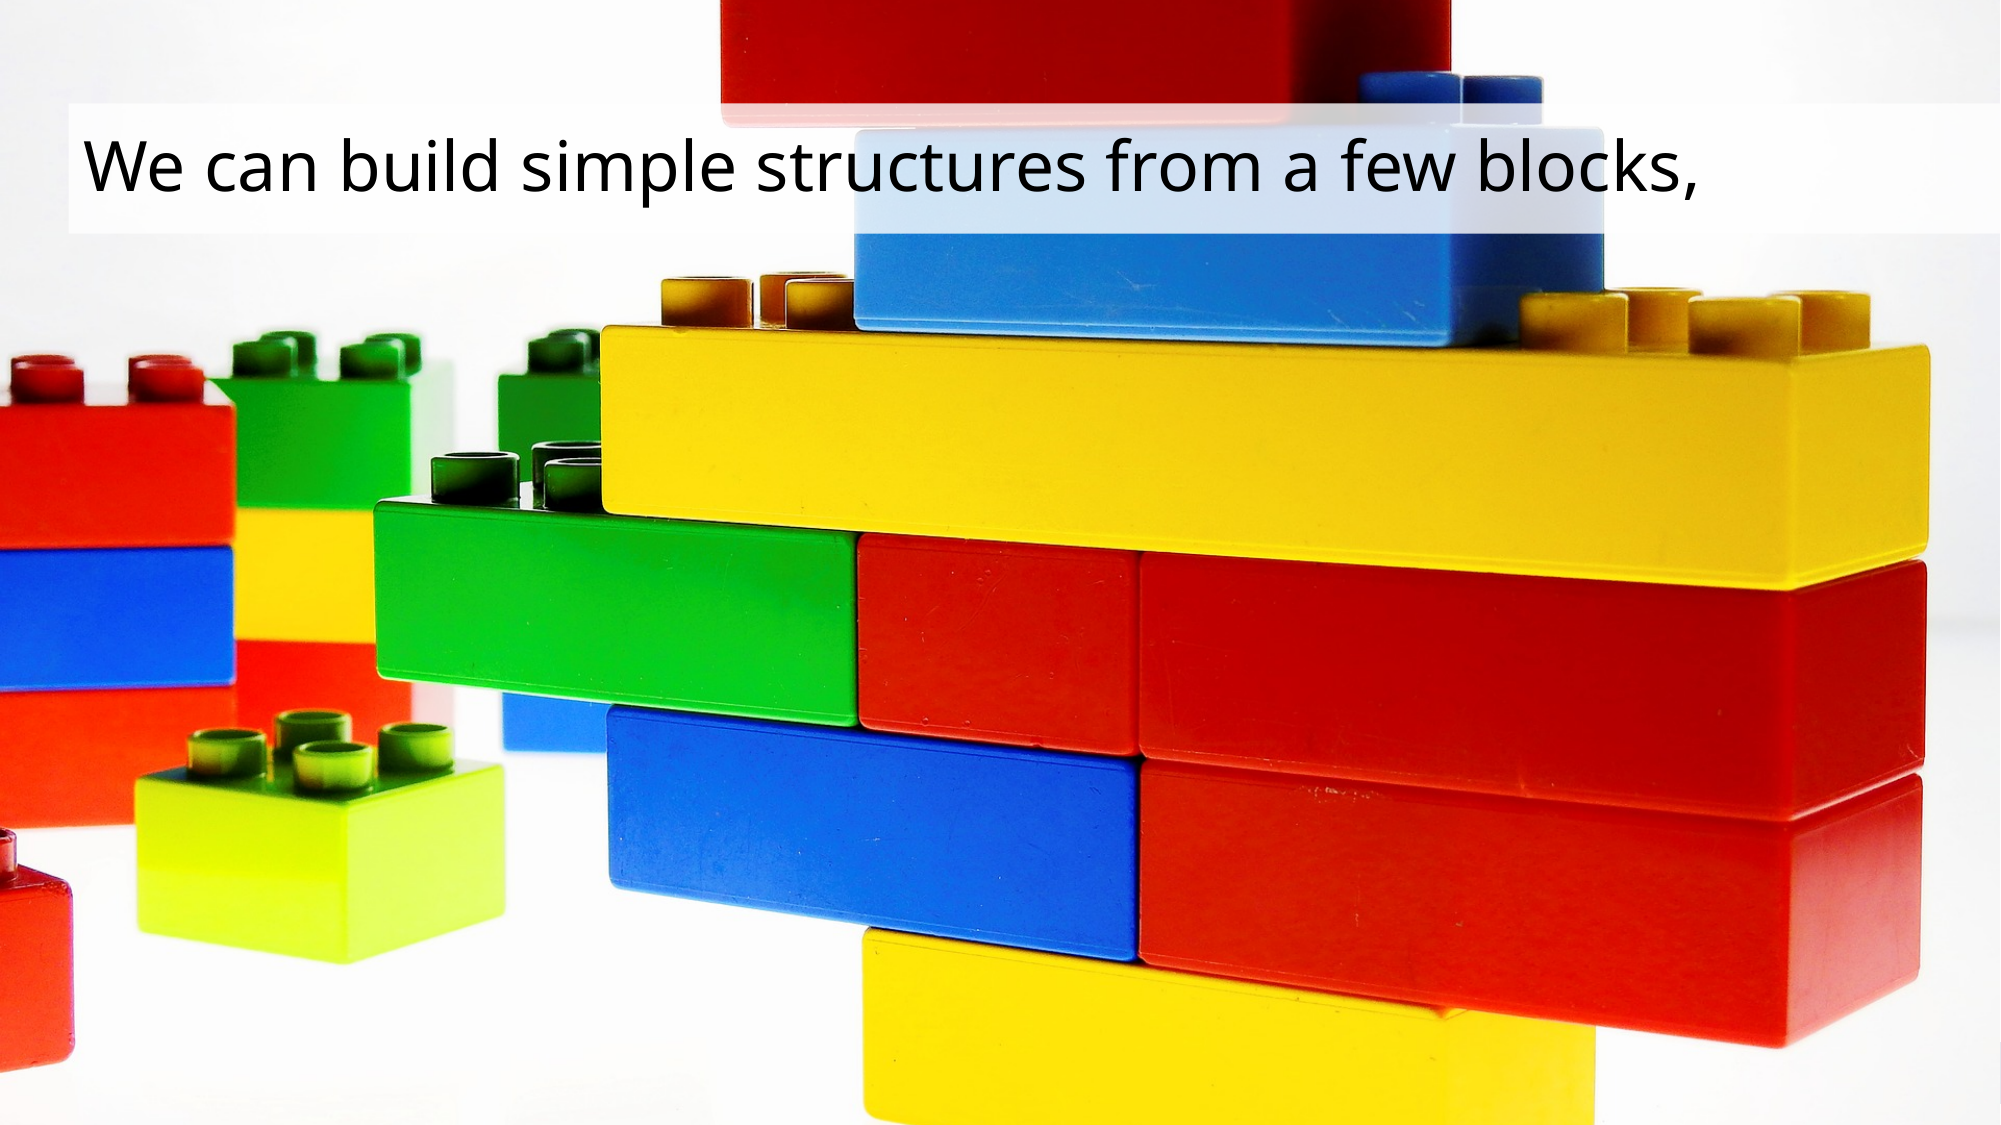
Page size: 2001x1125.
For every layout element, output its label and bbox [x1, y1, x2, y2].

list [0, 0, 2000, 1125]
